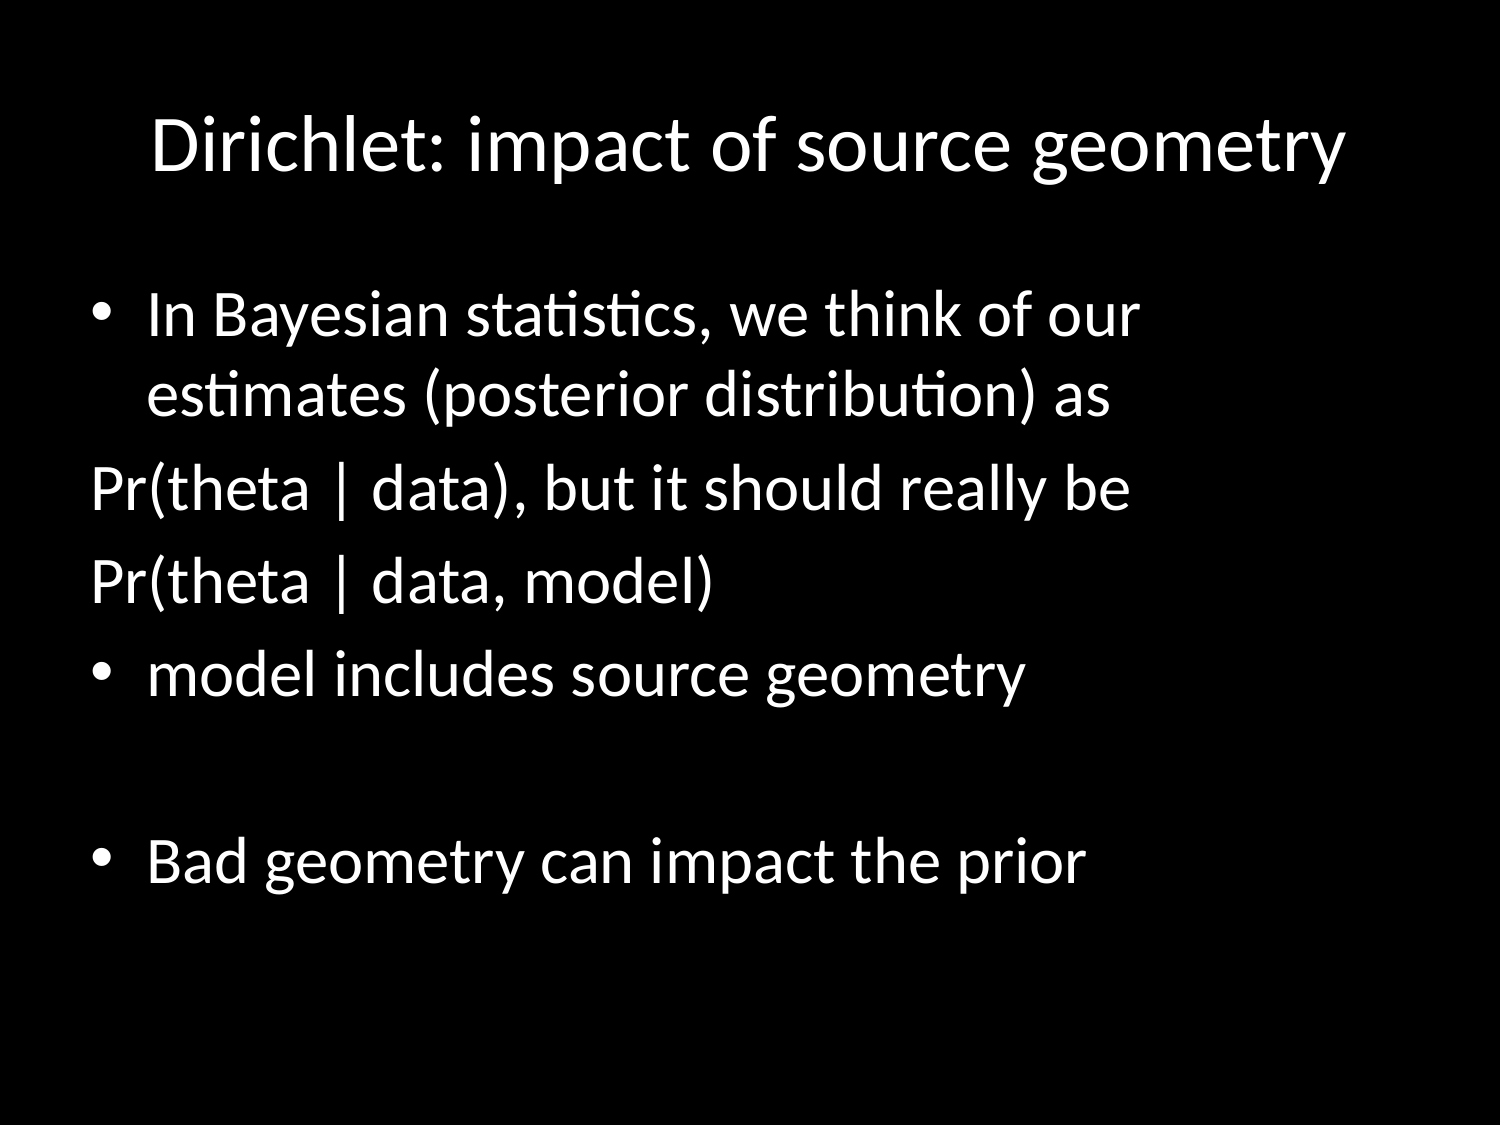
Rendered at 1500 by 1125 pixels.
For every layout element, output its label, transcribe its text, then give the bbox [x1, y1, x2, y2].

list In Bayesian statistics, we think of our estimates (posterior distribution) as Pr(theta | data), but it should really be Pr(theta | data, model) model includes source geometry Bad geometry can impact the prior [75, 262, 1425, 1005]
title Dirichlet: impact of source geometry [75, 45, 1425, 233]
